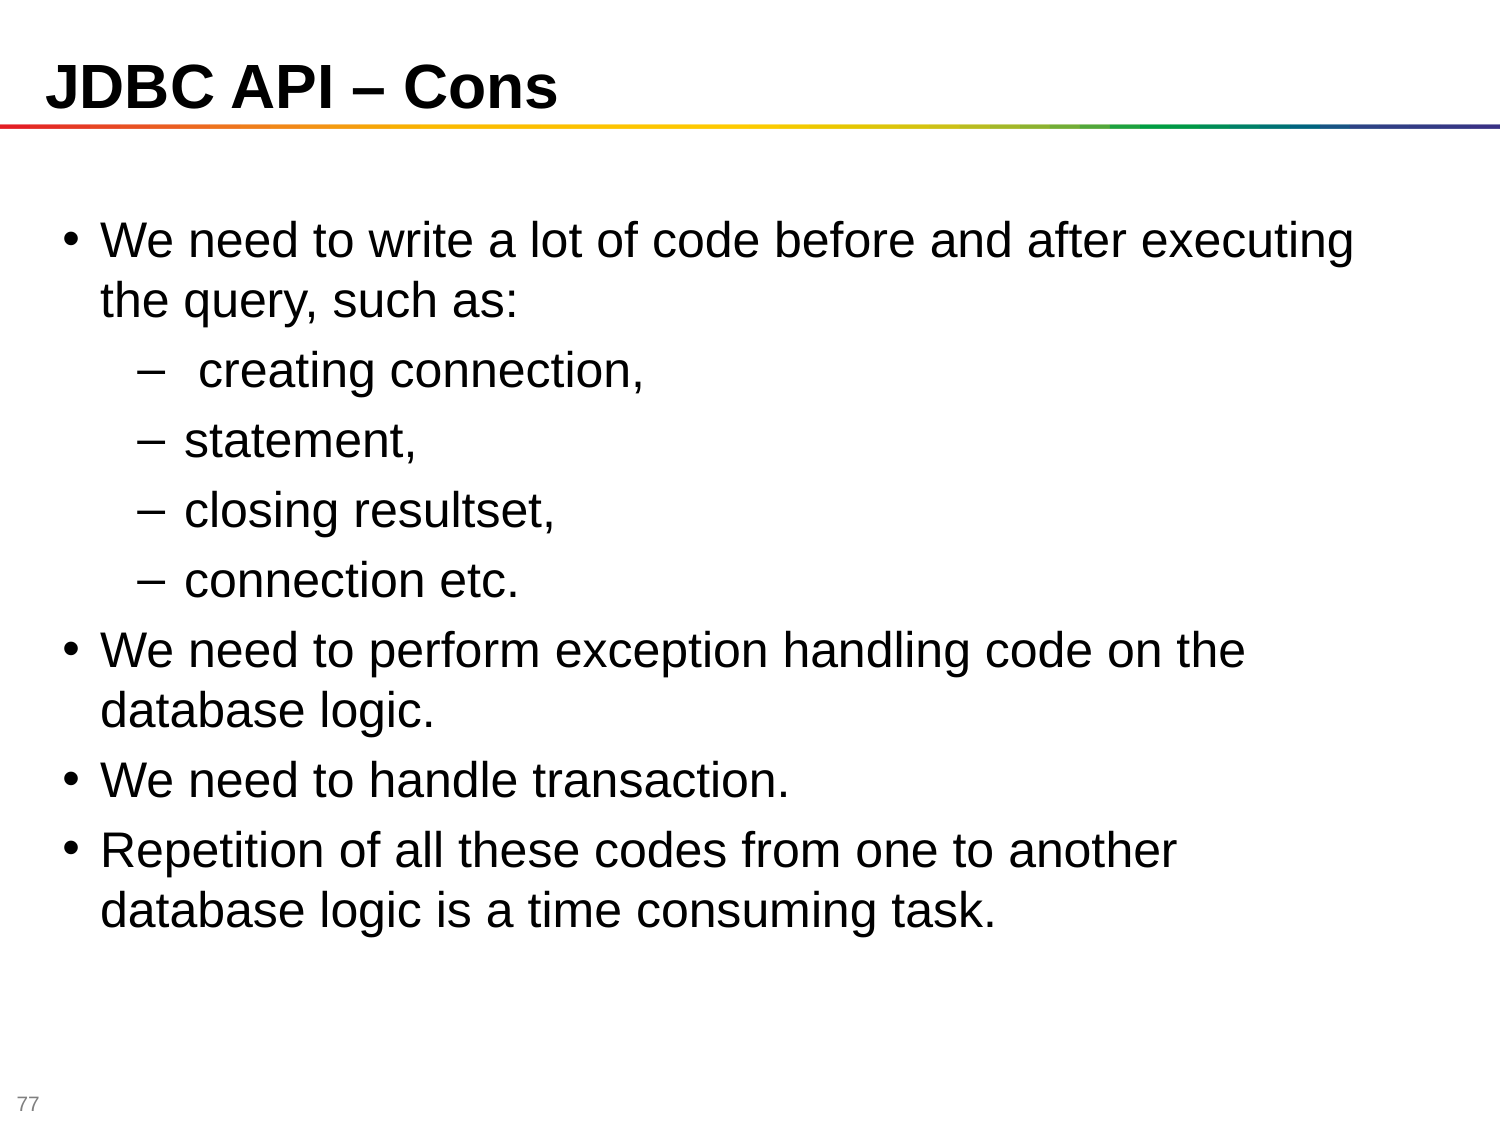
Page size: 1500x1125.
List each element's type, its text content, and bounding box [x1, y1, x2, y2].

title JDBC API – Cons [29, 38, 1381, 130]
list We need to write a lot of code before and after executing the query, such as: creating connection, statement, closing resultset, connection etc. We need to perform exception handling code on the database logic. We need to handle transaction. Repetition of all these codes from one to another database logic is a time consuming task. [47, 200, 1398, 1030]
